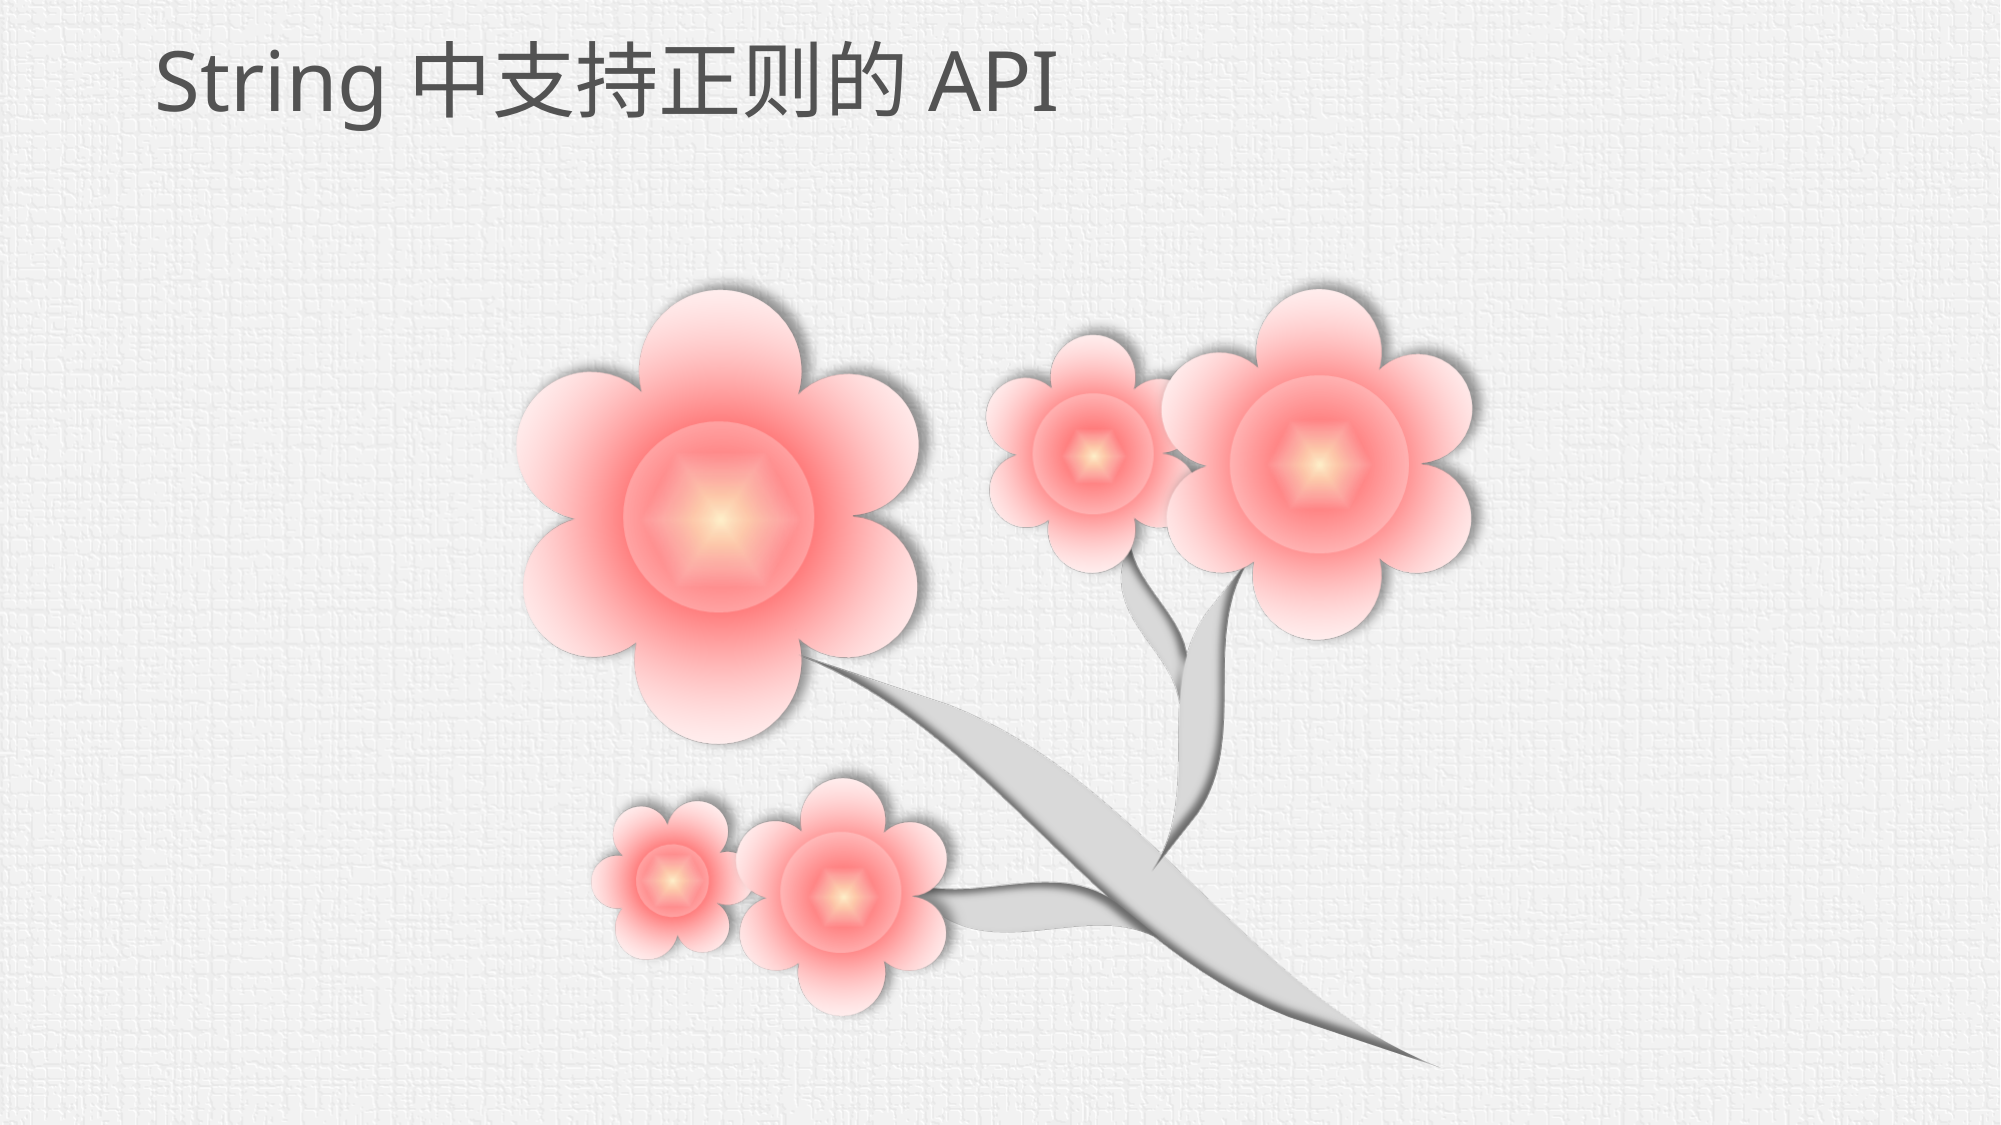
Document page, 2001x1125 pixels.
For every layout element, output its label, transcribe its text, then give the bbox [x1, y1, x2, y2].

title String中支持正则的API [139, 25, 1865, 243]
picture [0, 0, 2001, 1125]
